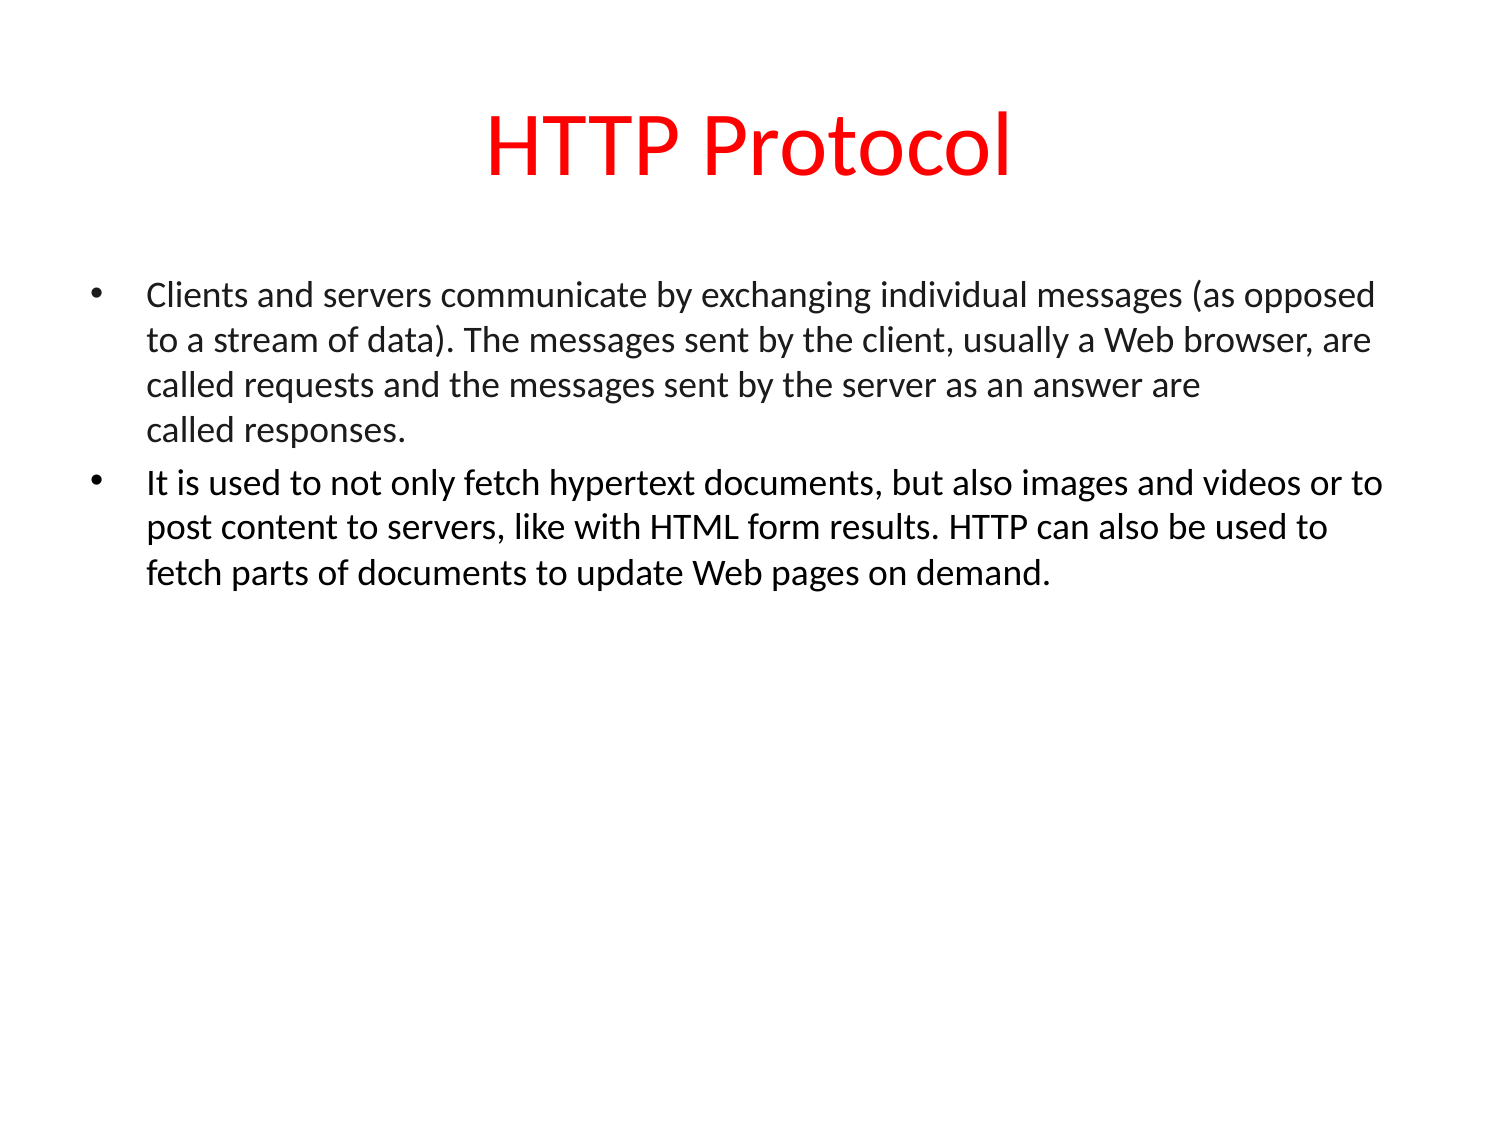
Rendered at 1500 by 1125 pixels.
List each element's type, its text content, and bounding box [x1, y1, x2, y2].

title HTTP Protocol [75, 45, 1425, 233]
list Clients and servers communicate by exchanging individual messages (as opposed to a stream of data). The messages sent by the client, usually a Web browser, are called requests and the messages sent by the server as an answer are called responses. It is used to not only fetch hypertext documents, but also images and videos or to post content to servers, like with HTML form results. HTTP can also be used to fetch parts of documents to update Web pages on demand. [75, 262, 1425, 1005]
text_box [725, 537, 775, 588]
